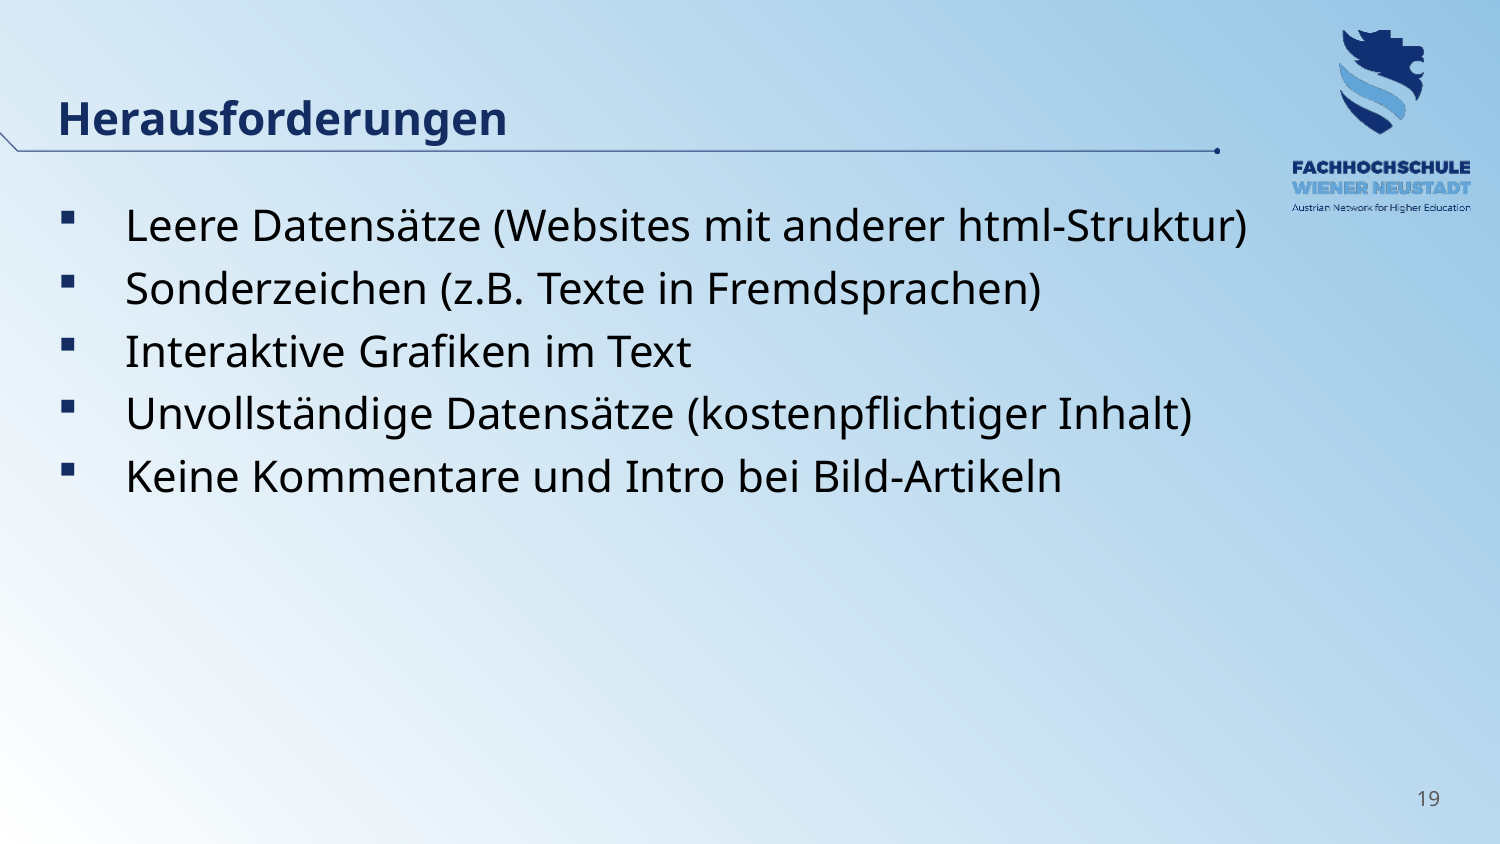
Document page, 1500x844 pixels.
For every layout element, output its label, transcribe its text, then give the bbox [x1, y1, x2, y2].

list Leere Datensätze (Websites mit anderer html-Struktur) Sonderzeichen (z.B. Texte in Fremdsprachen) Interaktive Grafiken im Text Unvollständige Datensätze (kostenpflichtiger Inhalt) Keine Kommentare und Intro bei Bild-Artikeln [57, 186, 1471, 761]
picture [0, 79, 1220, 154]
picture [1292, 30, 1471, 186]
list Herausforderungen [57, 95, 1222, 137]
